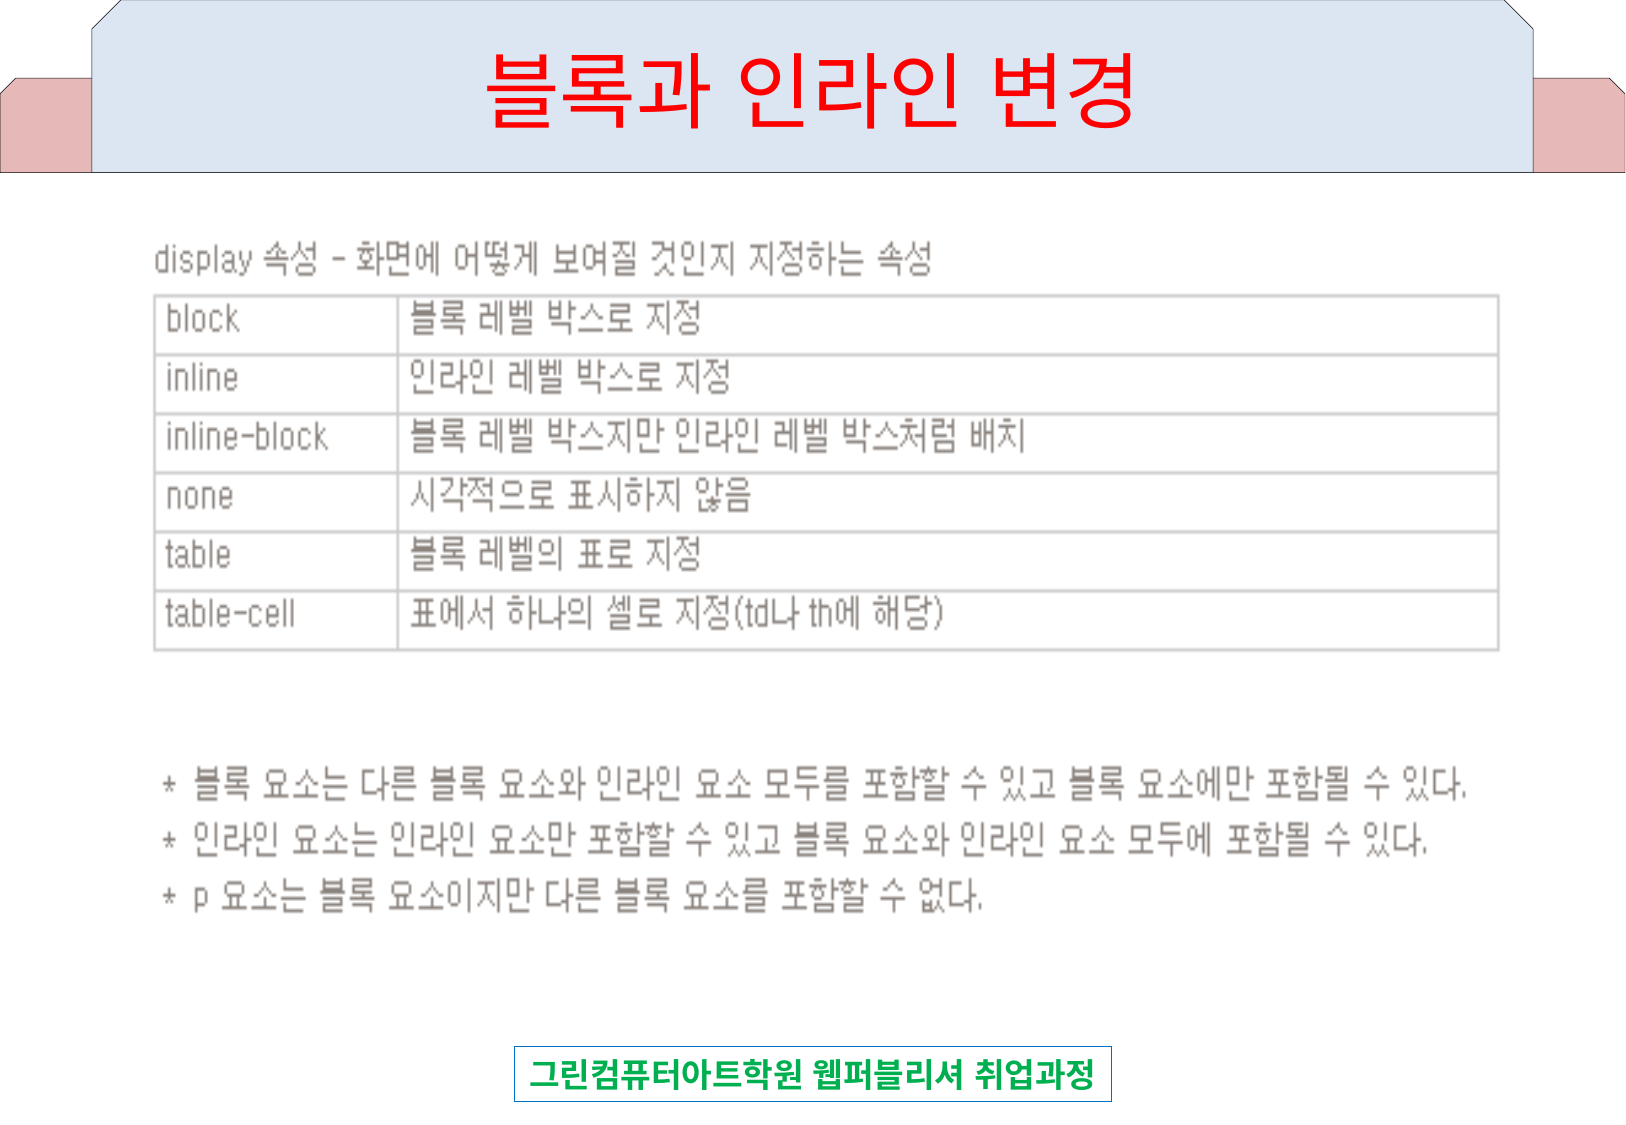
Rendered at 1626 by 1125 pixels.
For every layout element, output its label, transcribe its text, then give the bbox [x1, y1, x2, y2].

picture [127, 196, 1547, 988]
title 블록과 인라인 변경 [81, 0, 1544, 183]
